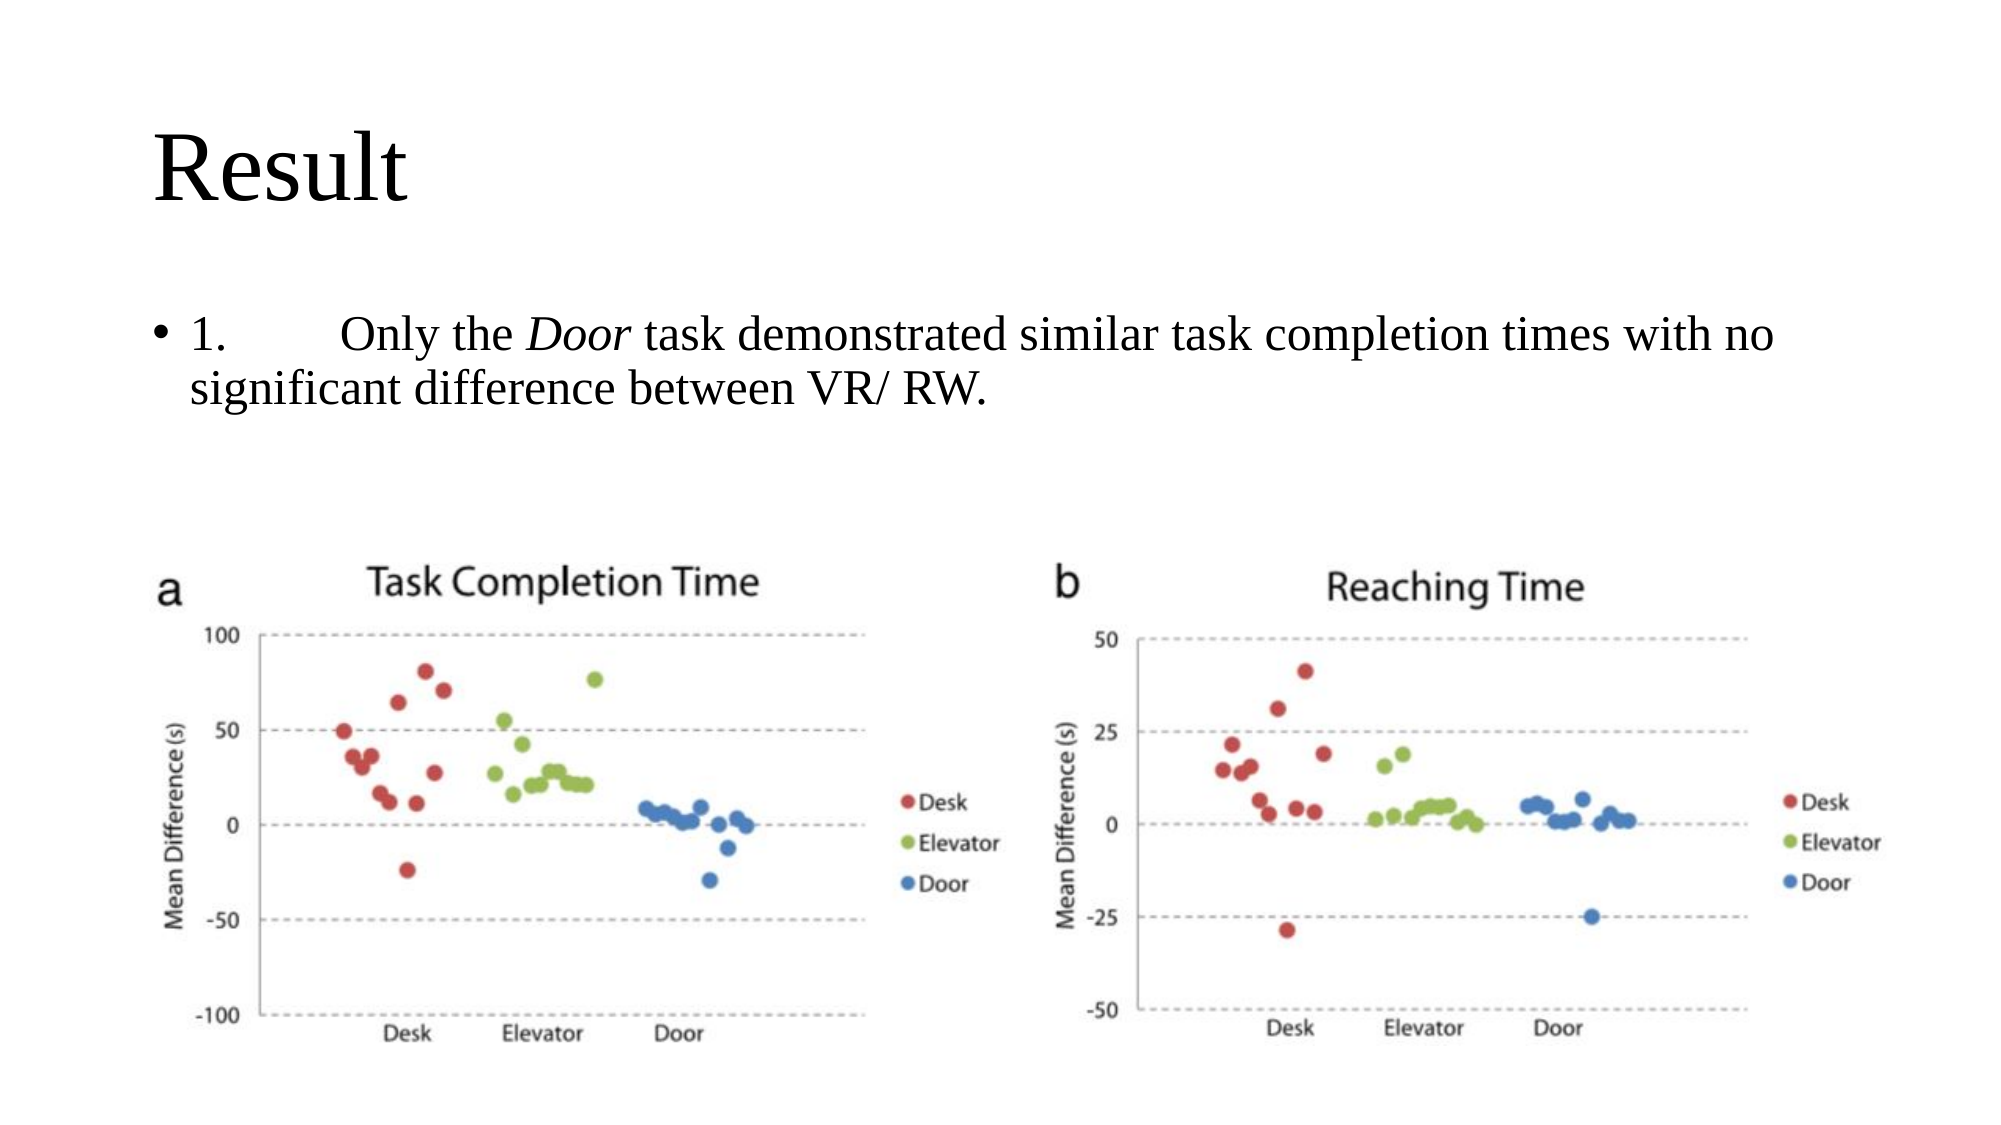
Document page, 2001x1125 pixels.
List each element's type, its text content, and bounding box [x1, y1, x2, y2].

picture [137, 550, 1913, 1066]
title Result [137, 59, 1863, 278]
list 1. Only the Door task demonstrated similar task completion times with no significant difference between VR/ RW. [137, 299, 1863, 550]
